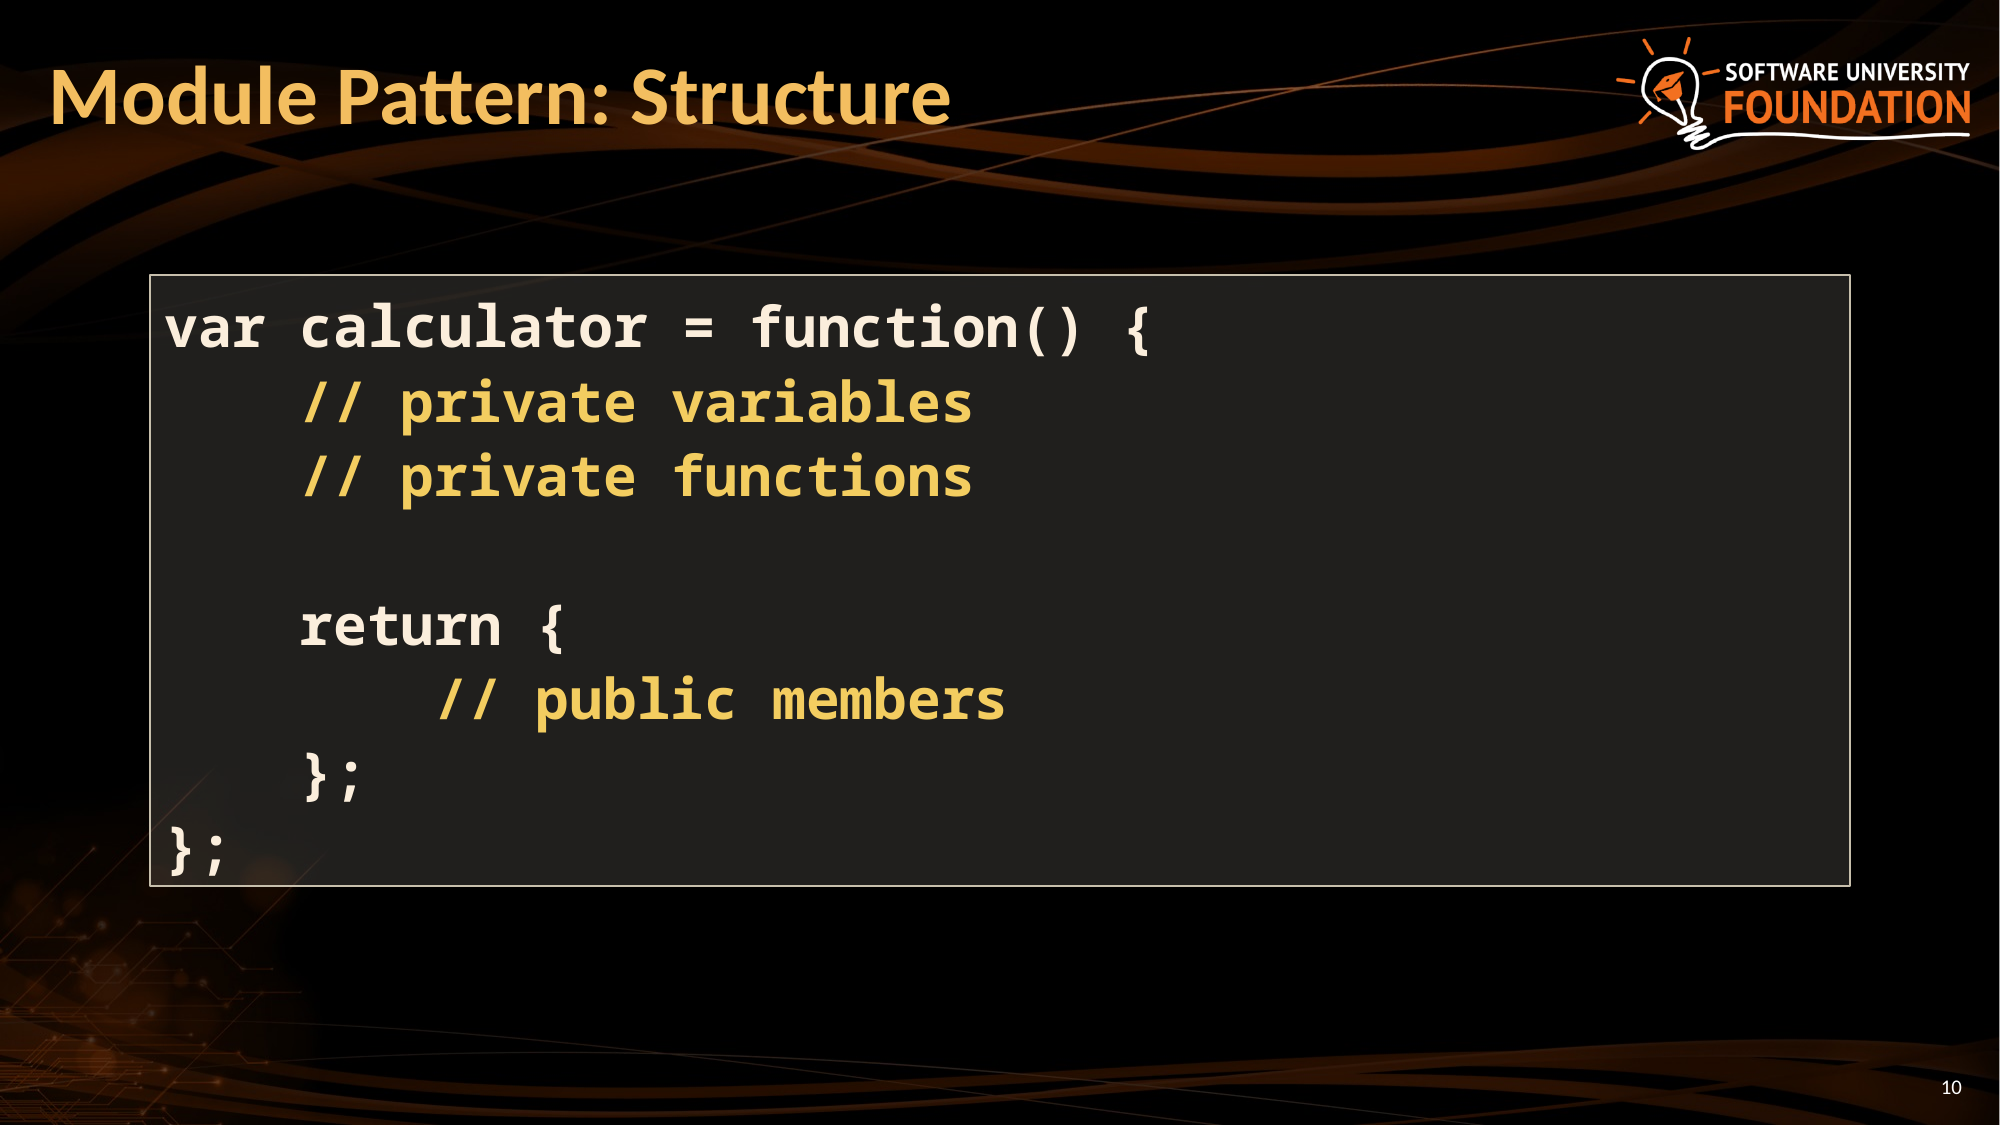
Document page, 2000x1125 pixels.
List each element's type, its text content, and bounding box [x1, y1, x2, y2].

slide_number 10 [1897, 1070, 1968, 1103]
picture [0, 0, 2000, 1125]
text_box var calculator = function() { // private variables // private functions return { // public members }; }; [149, 274, 1850, 887]
title Module Pattern: Structure [30, 6, 1602, 189]
